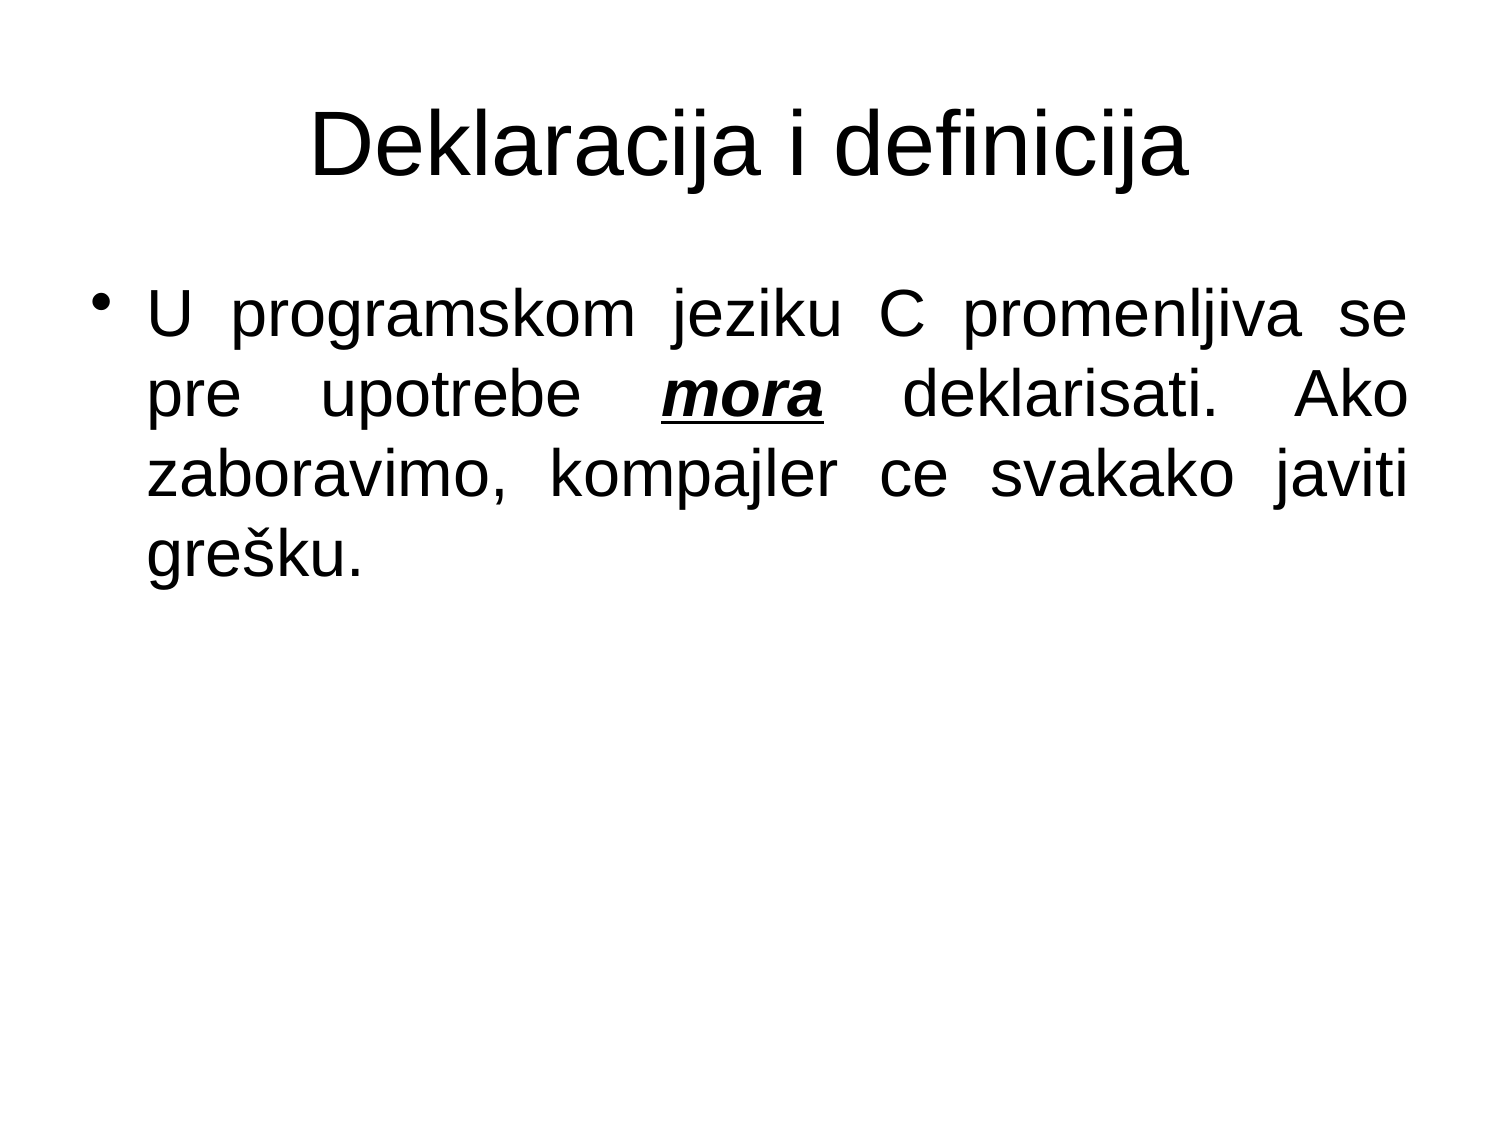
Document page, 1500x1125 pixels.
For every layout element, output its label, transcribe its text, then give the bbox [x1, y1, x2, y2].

title Deklaracija i definicija [74, 44, 1426, 233]
list U programskom jeziku C promenljiva se pre upotrebe mora deklarisati. Ako zaboravimo, kompajler ce svakako javiti grešku. [74, 262, 1426, 713]
